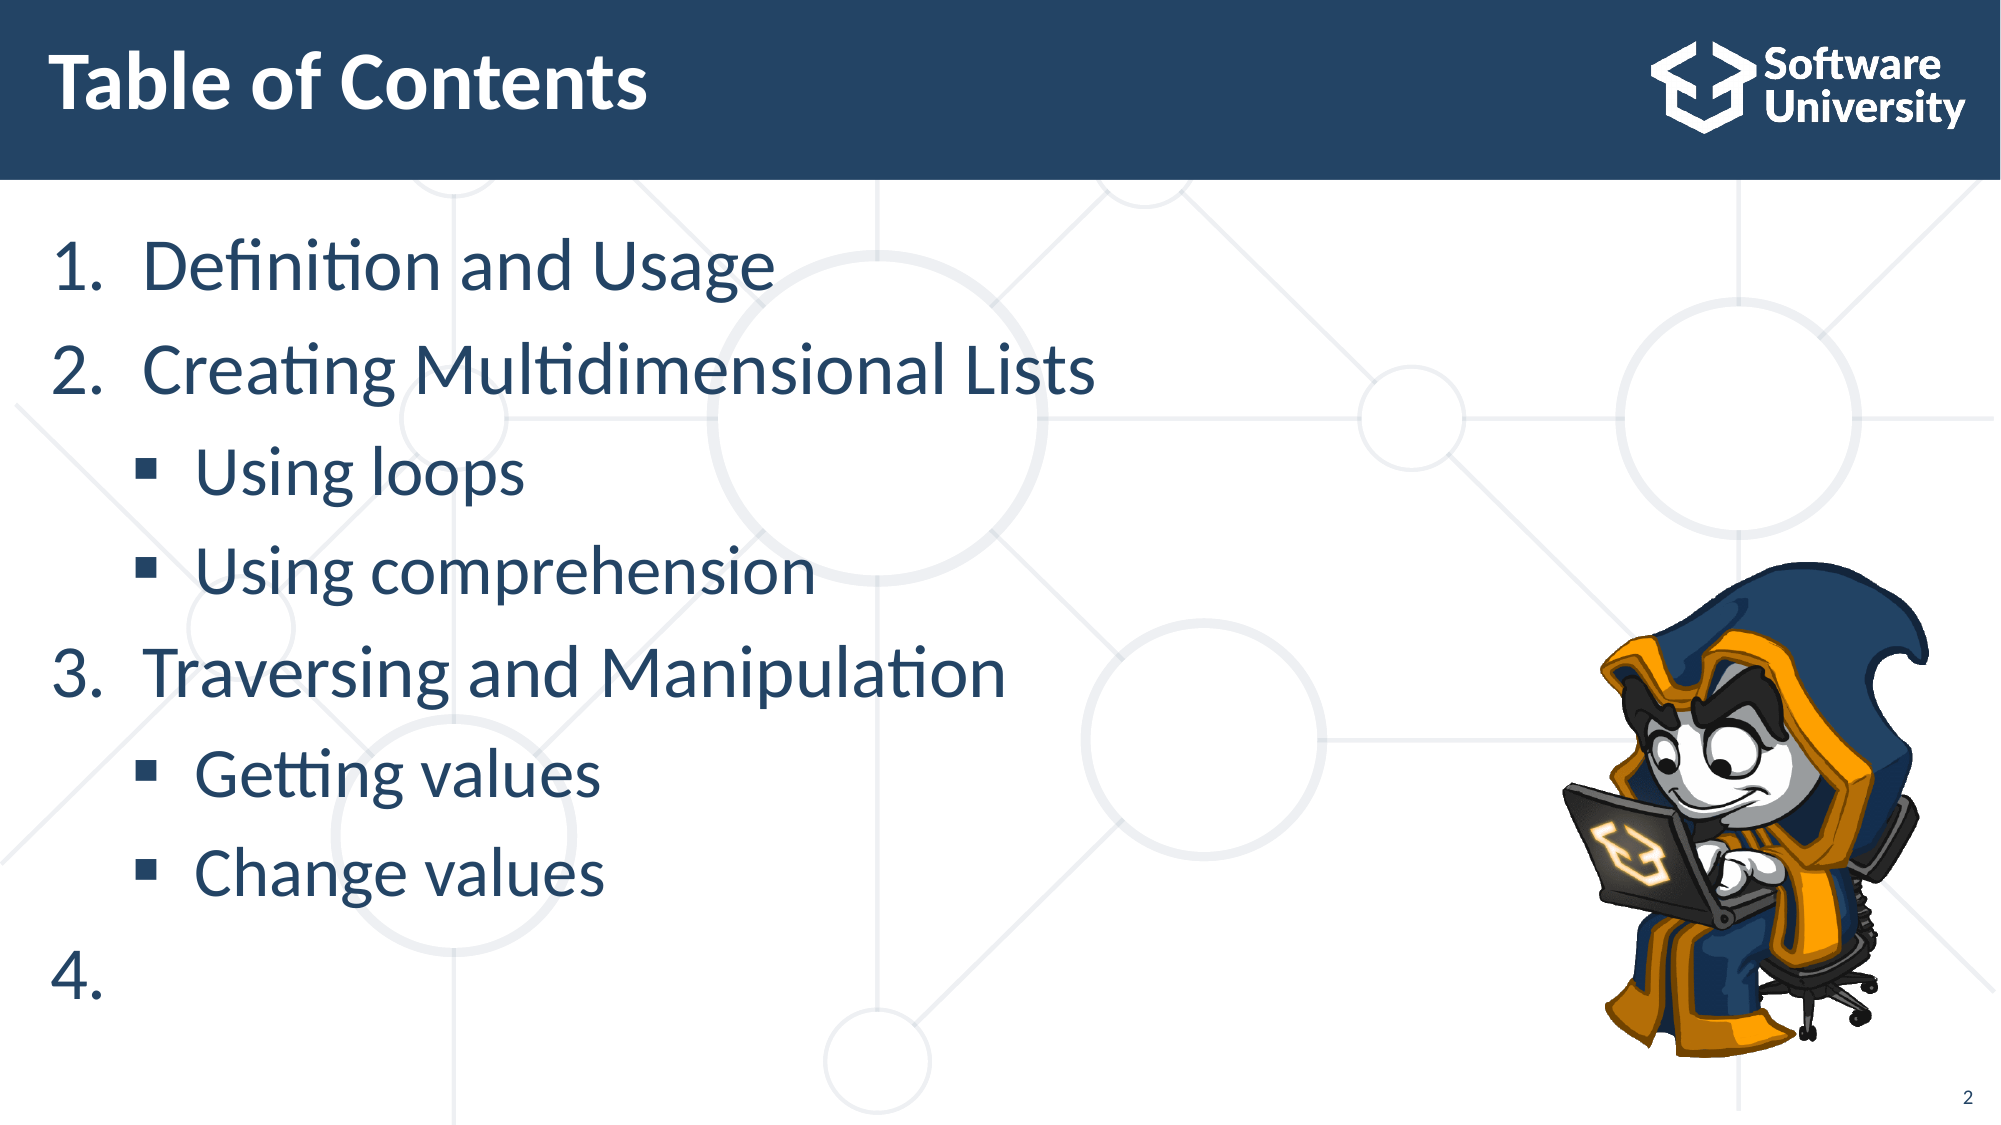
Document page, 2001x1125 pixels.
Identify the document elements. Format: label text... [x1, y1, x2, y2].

text_box <number> [1927, 1067, 1989, 1116]
picture [1561, 559, 1931, 1059]
text_box Definition and Usage Creating Multidimensional Lists Using loops Using comprehension Traversing and Manipulation Getting values Change values [32, 224, 1517, 1080]
text_box Table of Contents [31, 16, 1625, 162]
picture [1651, 41, 1966, 134]
